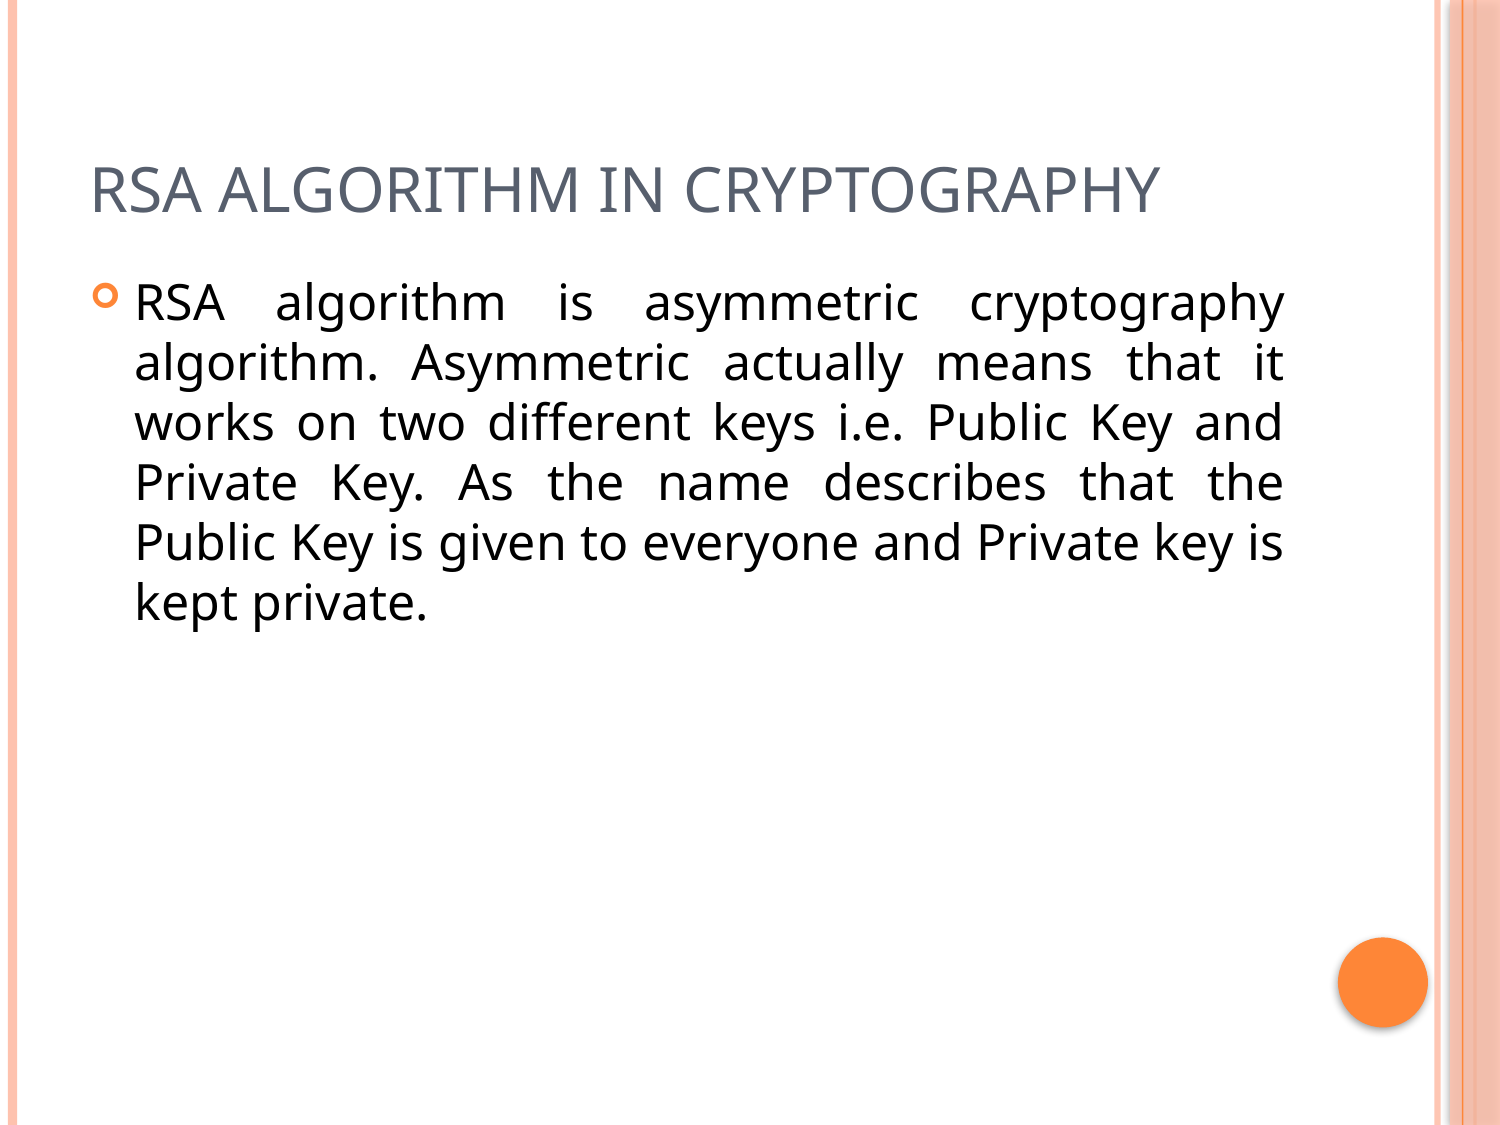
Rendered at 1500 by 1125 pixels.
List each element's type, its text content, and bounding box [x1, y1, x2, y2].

list RSA algorithm is asymmetric cryptography algorithm. Asymmetric actually means that it works on two different keys i.e. Public Key and Private Key. As the name describes that the Public Key is given to everyone and Private key is kept private. [75, 262, 1300, 1062]
title RSA Algorithm in Cryptography [75, 45, 1300, 233]
